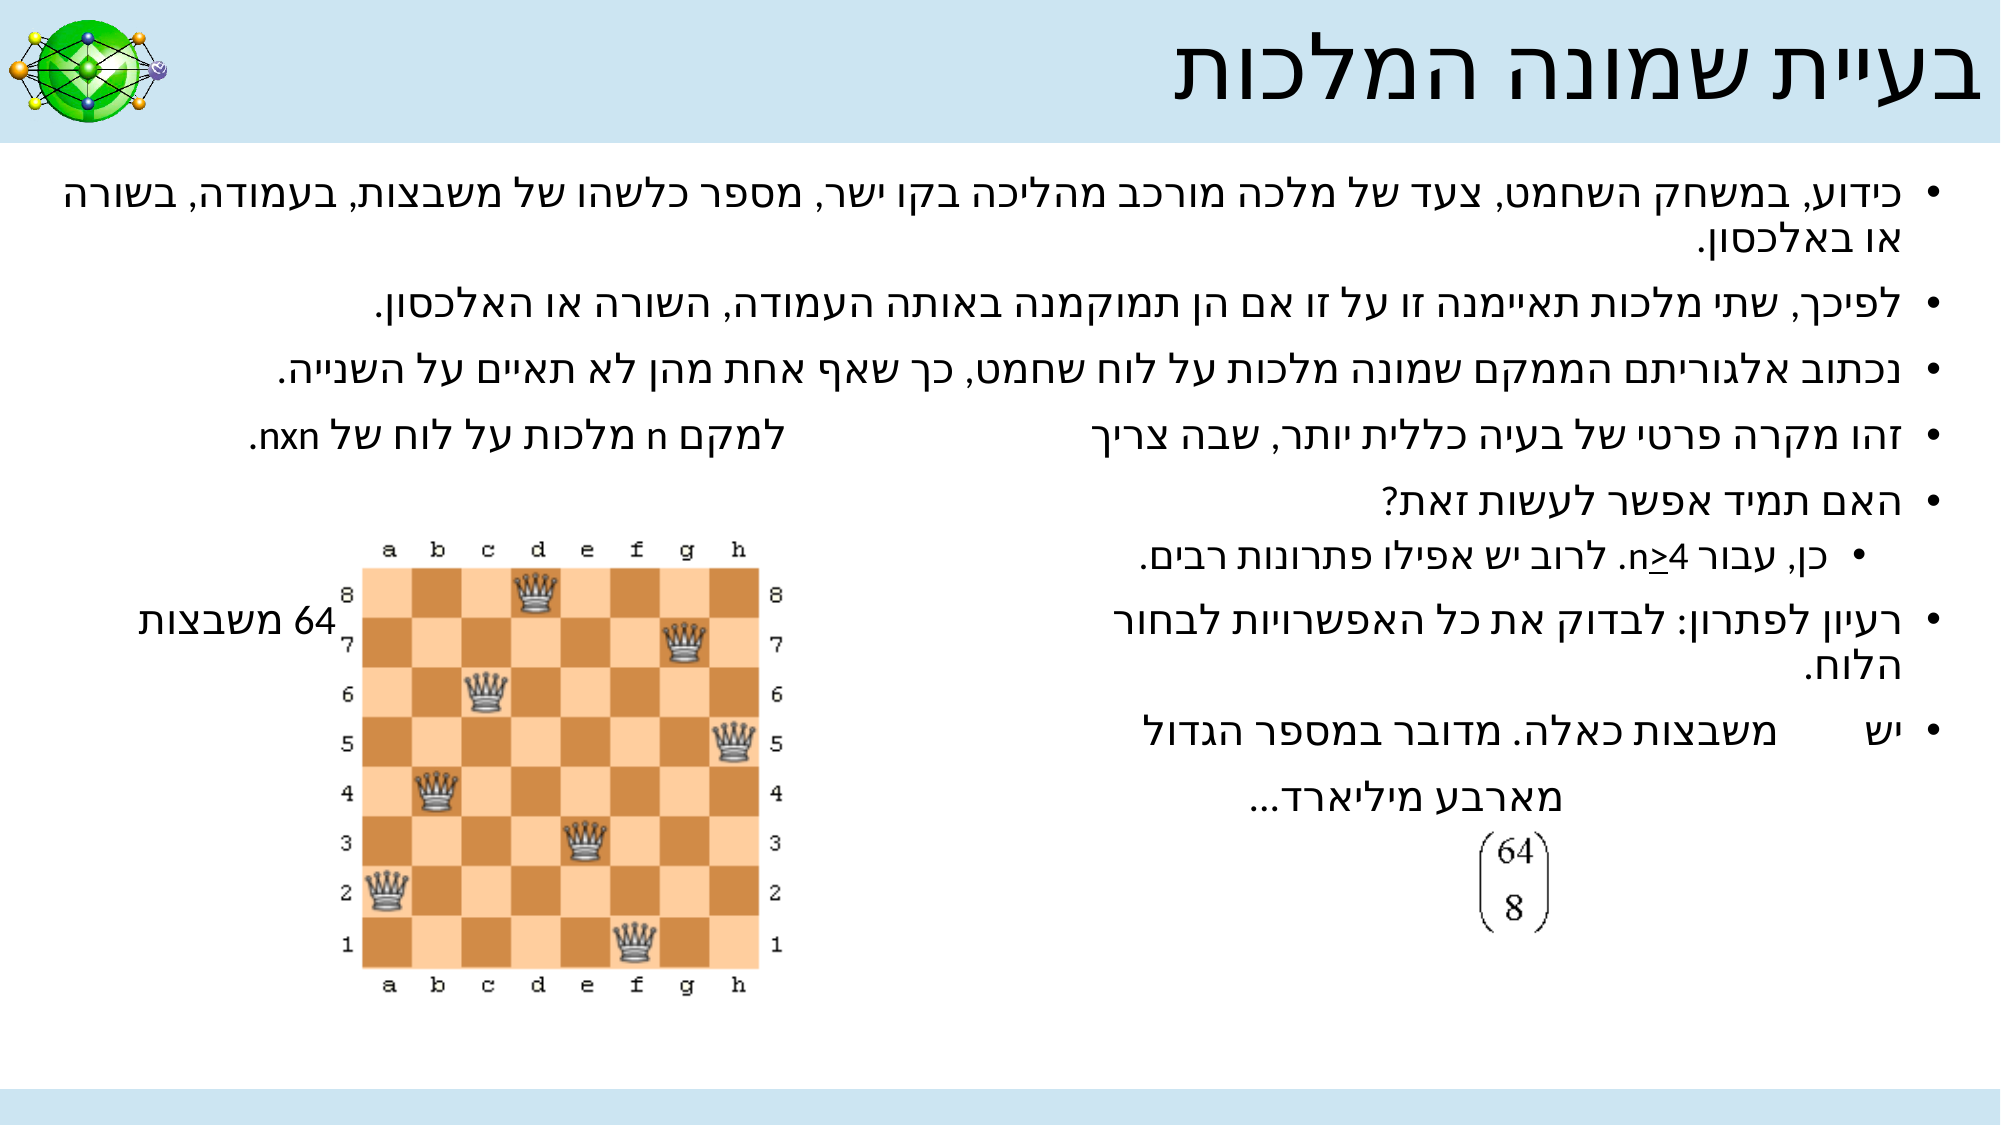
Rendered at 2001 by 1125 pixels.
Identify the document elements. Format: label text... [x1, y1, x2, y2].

text_box [1719, 526, 1750, 568]
title בעיית שמונה המלכות [169, 0, 2000, 141]
text_box [324, 160, 1675, 982]
picture [338, 538, 789, 1000]
picture [9, 19, 167, 123]
text_box [1719, 406, 1750, 452]
list כידוע, במשחק השחמט, צעד של מלכה מורכב מהליכה בקו ישר, מספר כלשהו של משבצות, בעמודה, בשורה או באלכסון. לפיכך, שתי מלכות תאיימנה זו על זו אם הן תמוקמנה באותה העמודה, השורה או האלכסון. נכתוב אלגוריתם הממקם שמונה מלכות על לוח שחמט, כך שאף אחת מהן לא תאיים על השנייה. זהו מקרה פרטי של בעיה כללית יותר, שבה צריך למקם n מלכות על לוח של nxn. האם תמיד אפשר לעשות זאת? כן, עבור n>4. לרוב יש אפילו פתרונות רבים. רעיון לפתרון: לבדוק את כל האפשרויות לבחור שמונה משבצות מתוך 64 משבצות הלוח. יש משבצות כאלה. מדובר במספר הגדול מארבע מיליארד... [45, 163, 1956, 1066]
text_box [1719, 479, 1750, 526]
picture [1472, 824, 1561, 941]
